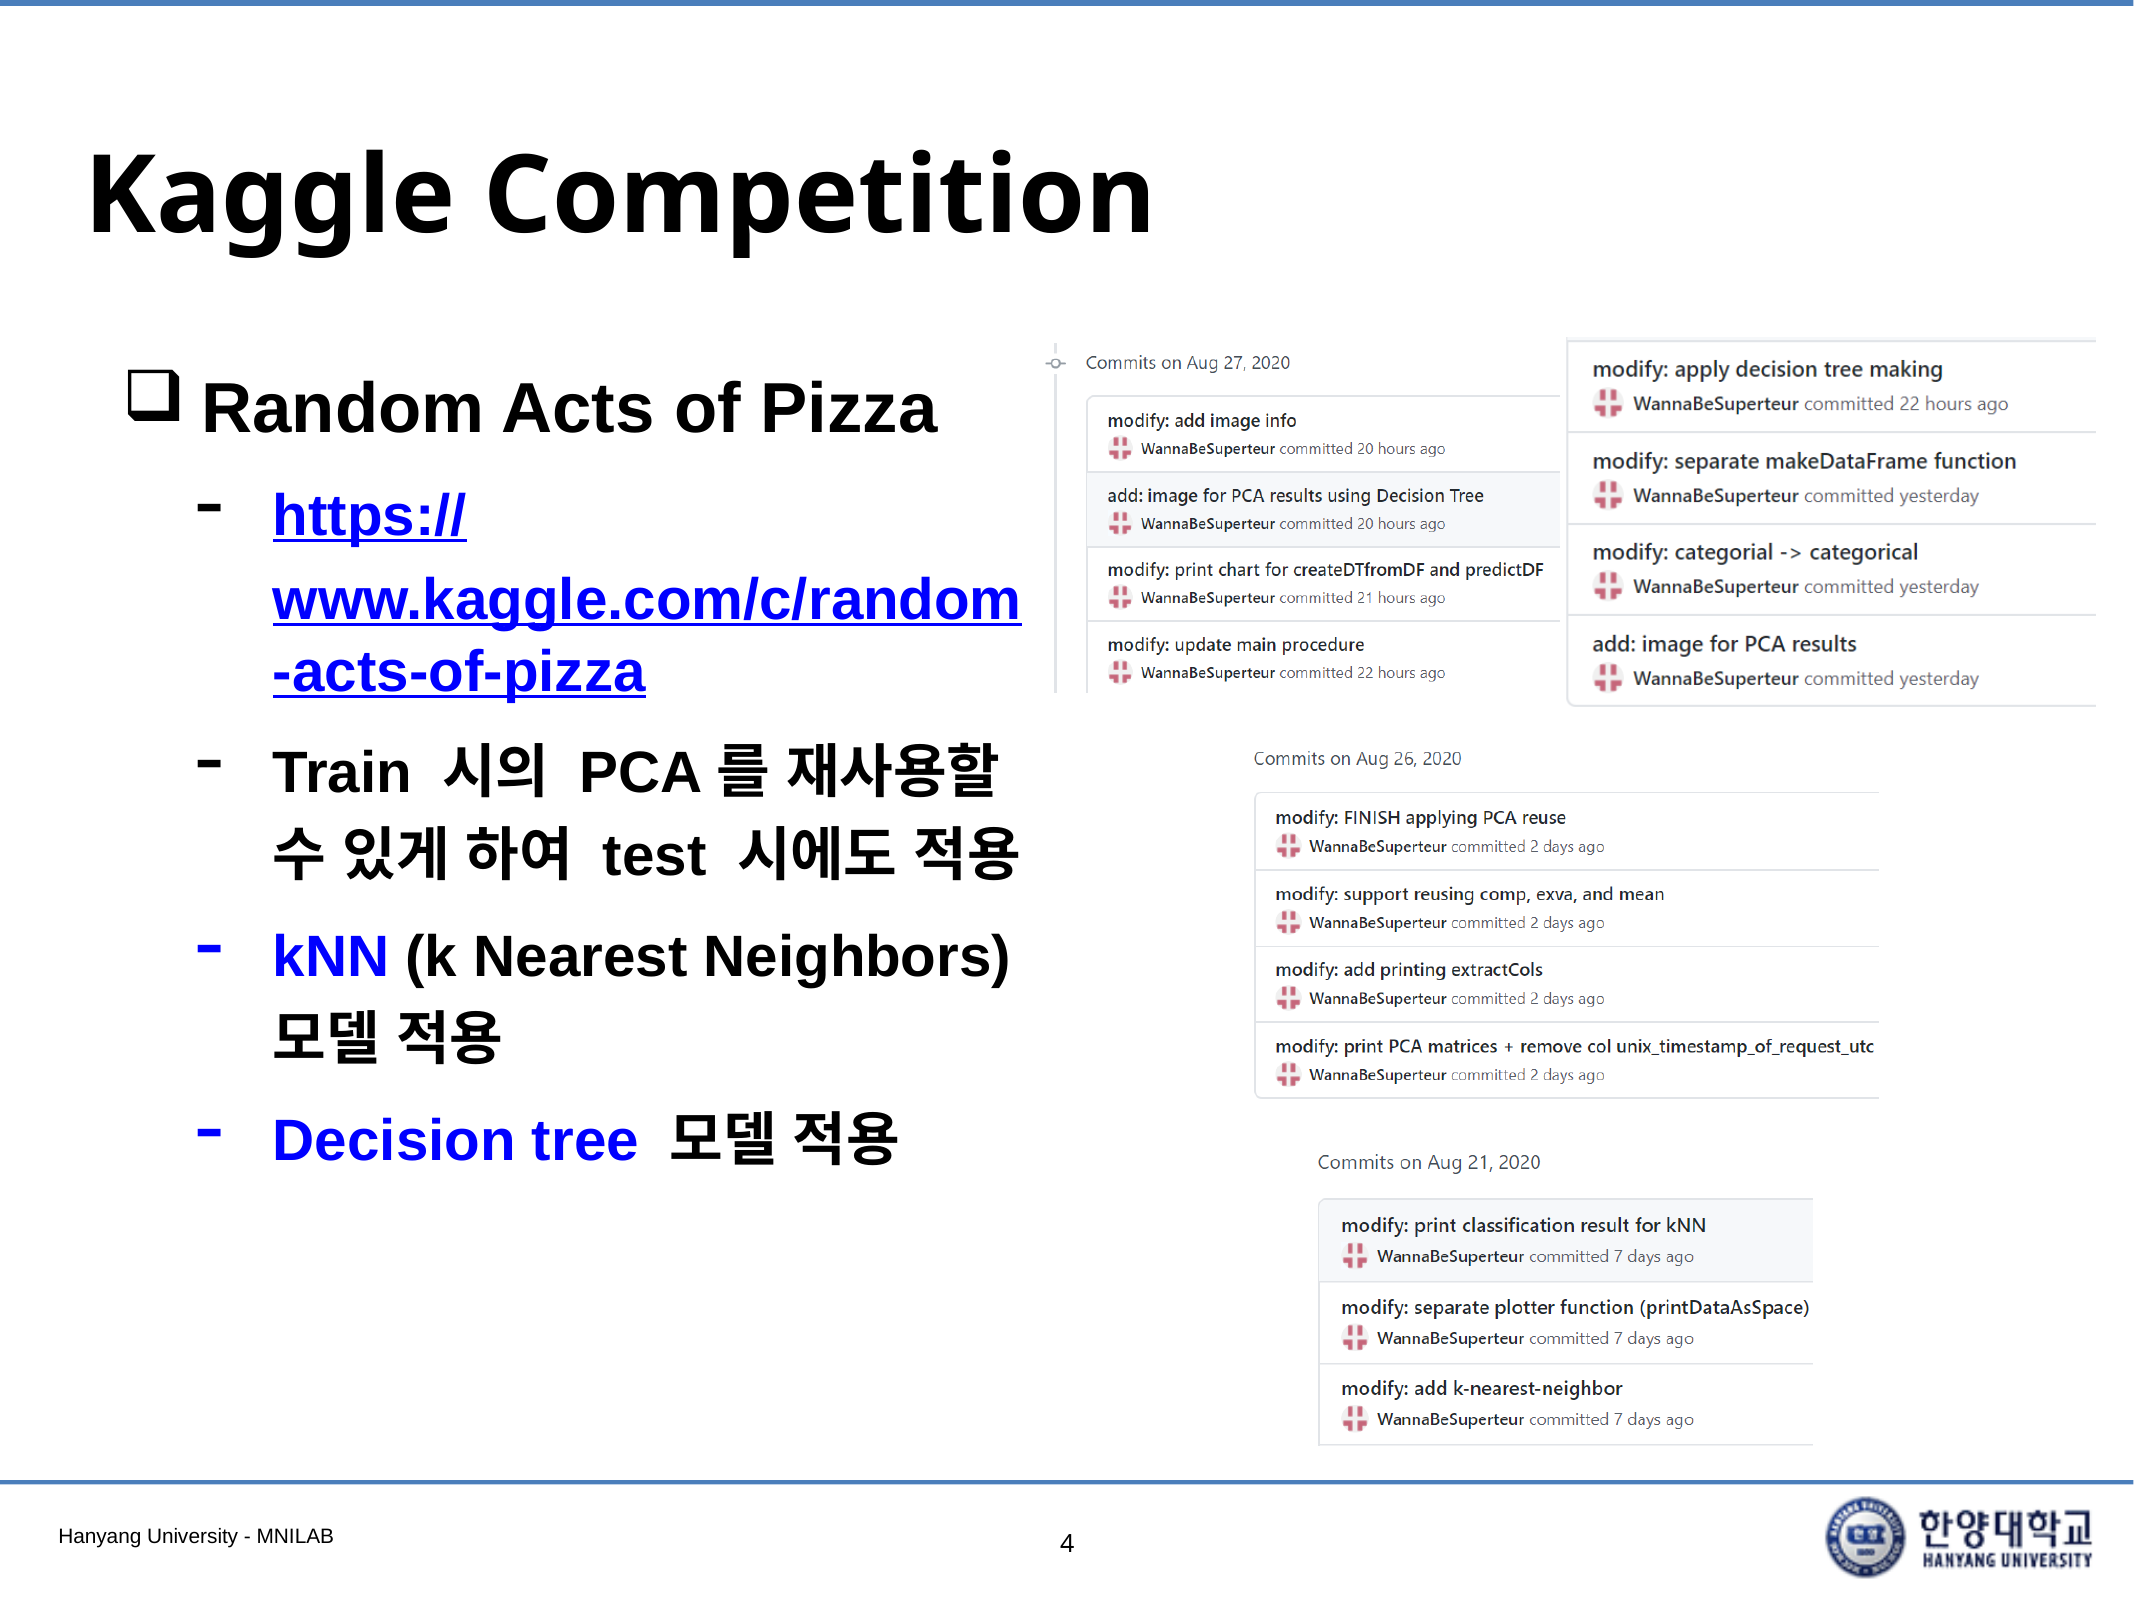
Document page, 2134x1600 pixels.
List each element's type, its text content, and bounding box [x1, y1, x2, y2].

title Kaggle Competition [75, 41, 2058, 338]
slide_number 4 [1037, 1518, 1098, 1567]
picture [1797, 1495, 2128, 1581]
picture [1308, 1146, 1813, 1446]
picture [1243, 733, 1879, 1106]
list Random Acts of Pizza https://www.kaggle.com/c/random-acts-of-pizza Train 시의 PCA를 재사용할 수 있게 하여 test 시에도 적용 kNN (k Nearest Neighbors) 모델 적용 Decision tree 모델 적용 [113, 336, 1039, 1393]
picture [1040, 336, 2096, 710]
